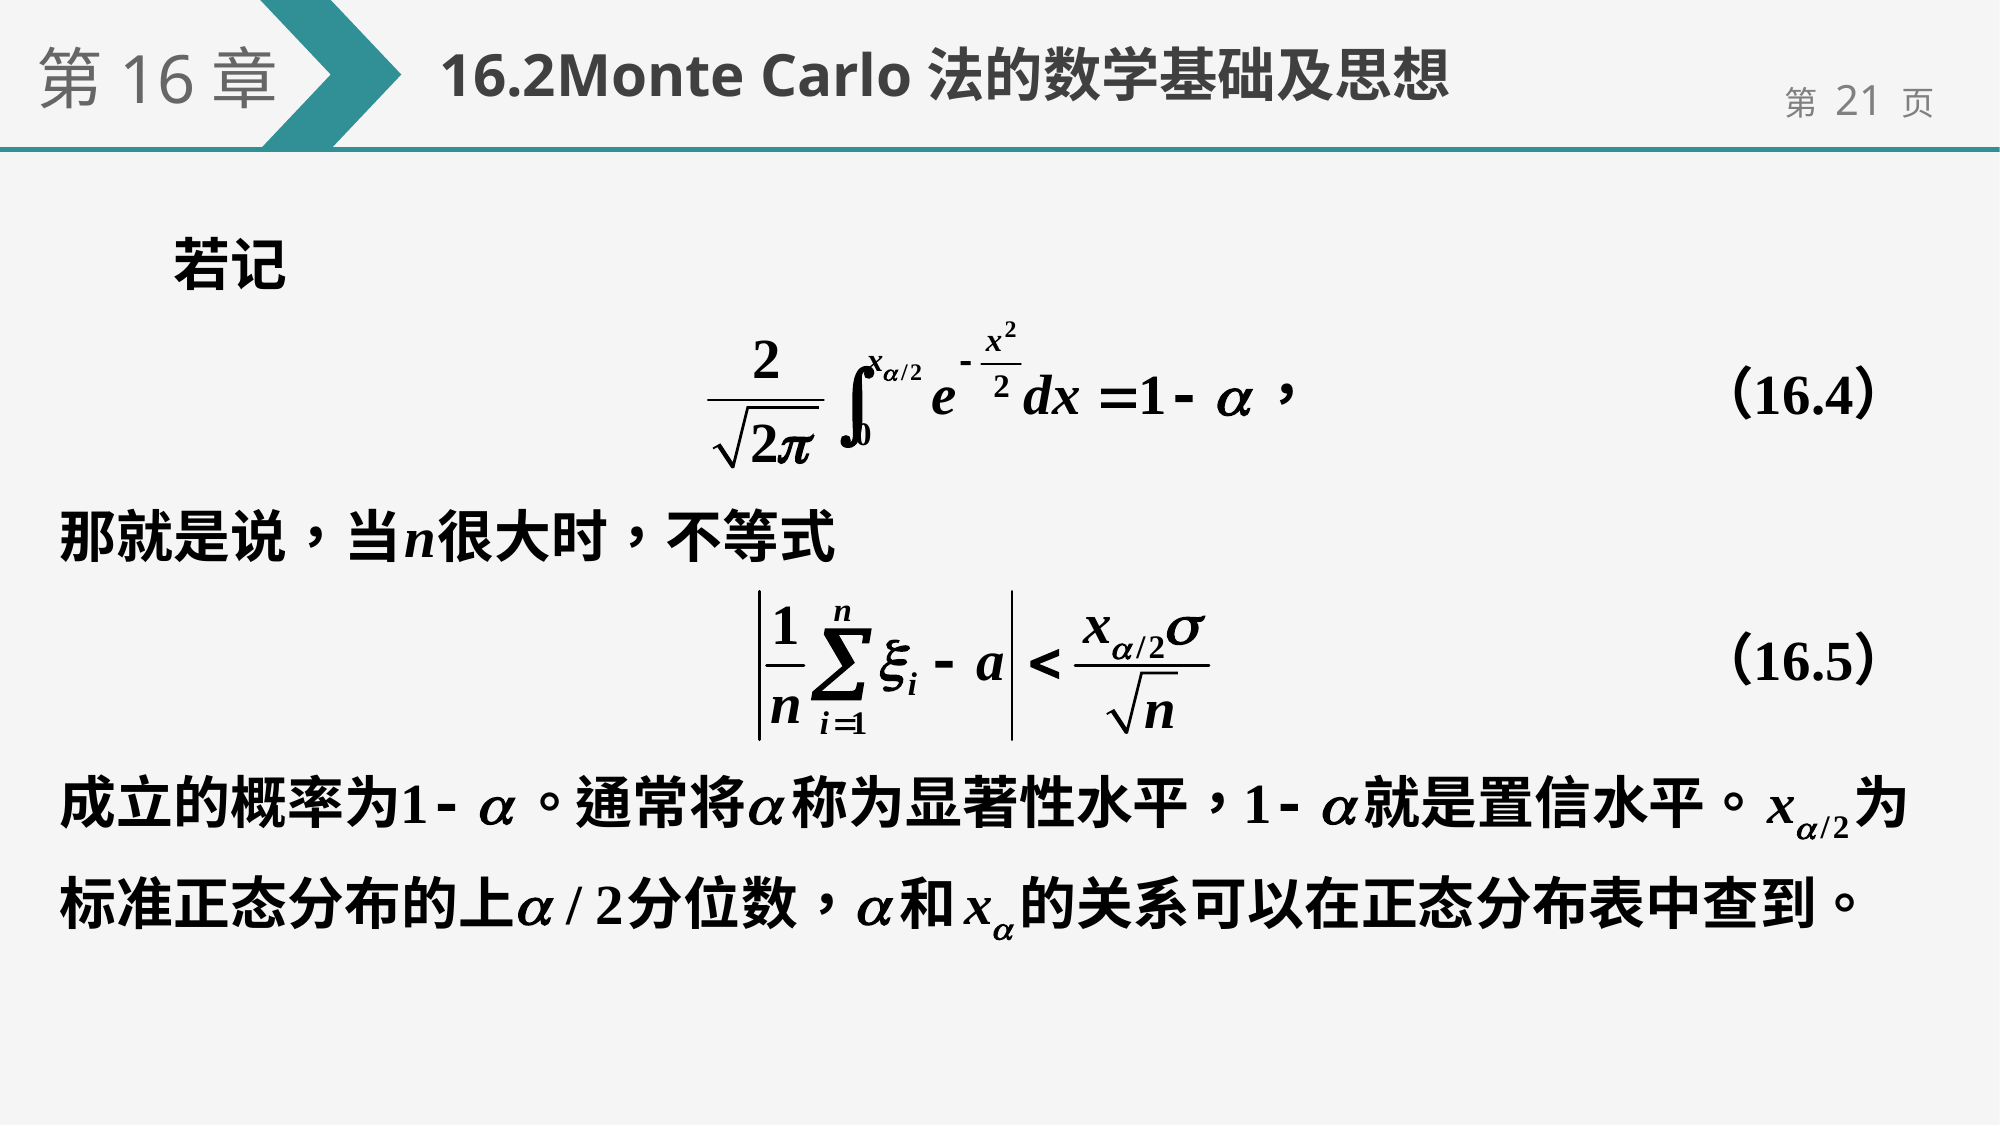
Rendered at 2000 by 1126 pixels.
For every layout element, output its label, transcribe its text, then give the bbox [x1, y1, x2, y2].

text_box [258, 0, 403, 148]
text_box 第16章 [21, 29, 294, 125]
text_box 16.2Monte Carlo法的数学基础及思想 [424, 31, 1603, 116]
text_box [59, 218, 1907, 994]
